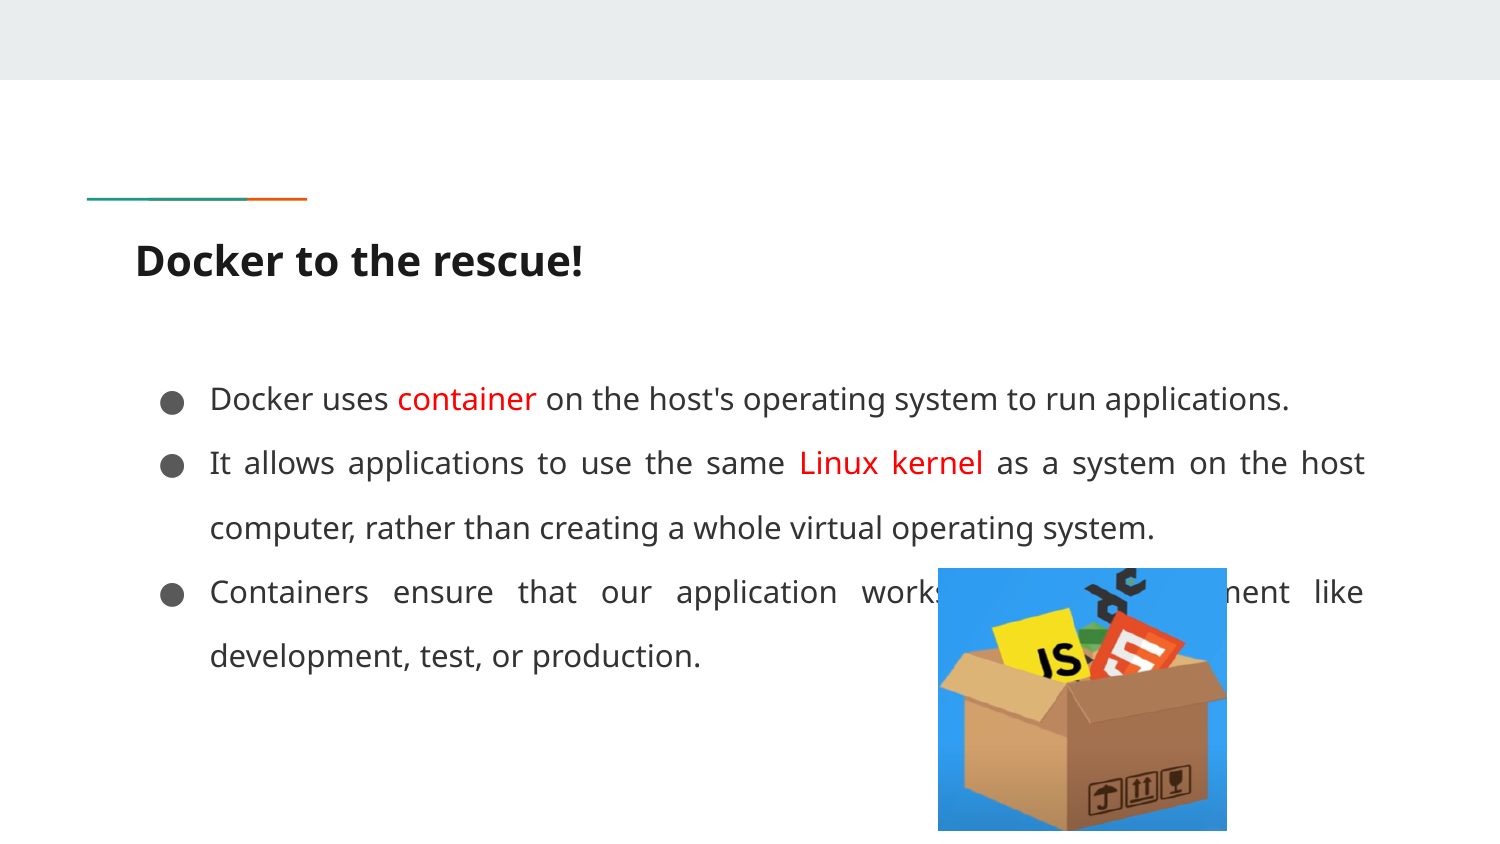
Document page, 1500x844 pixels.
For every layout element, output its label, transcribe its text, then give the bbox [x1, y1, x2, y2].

picture [938, 568, 1227, 831]
title Docker to the rescue! [119, 216, 1381, 305]
list Docker uses container on the host's operating system to run applications. It allows applications to use the same Linux kernel as a system on the host computer, rather than creating a whole virtual operating system. Containers ensure that our application works in any environment like development, test, or production. [119, 341, 1381, 844]
